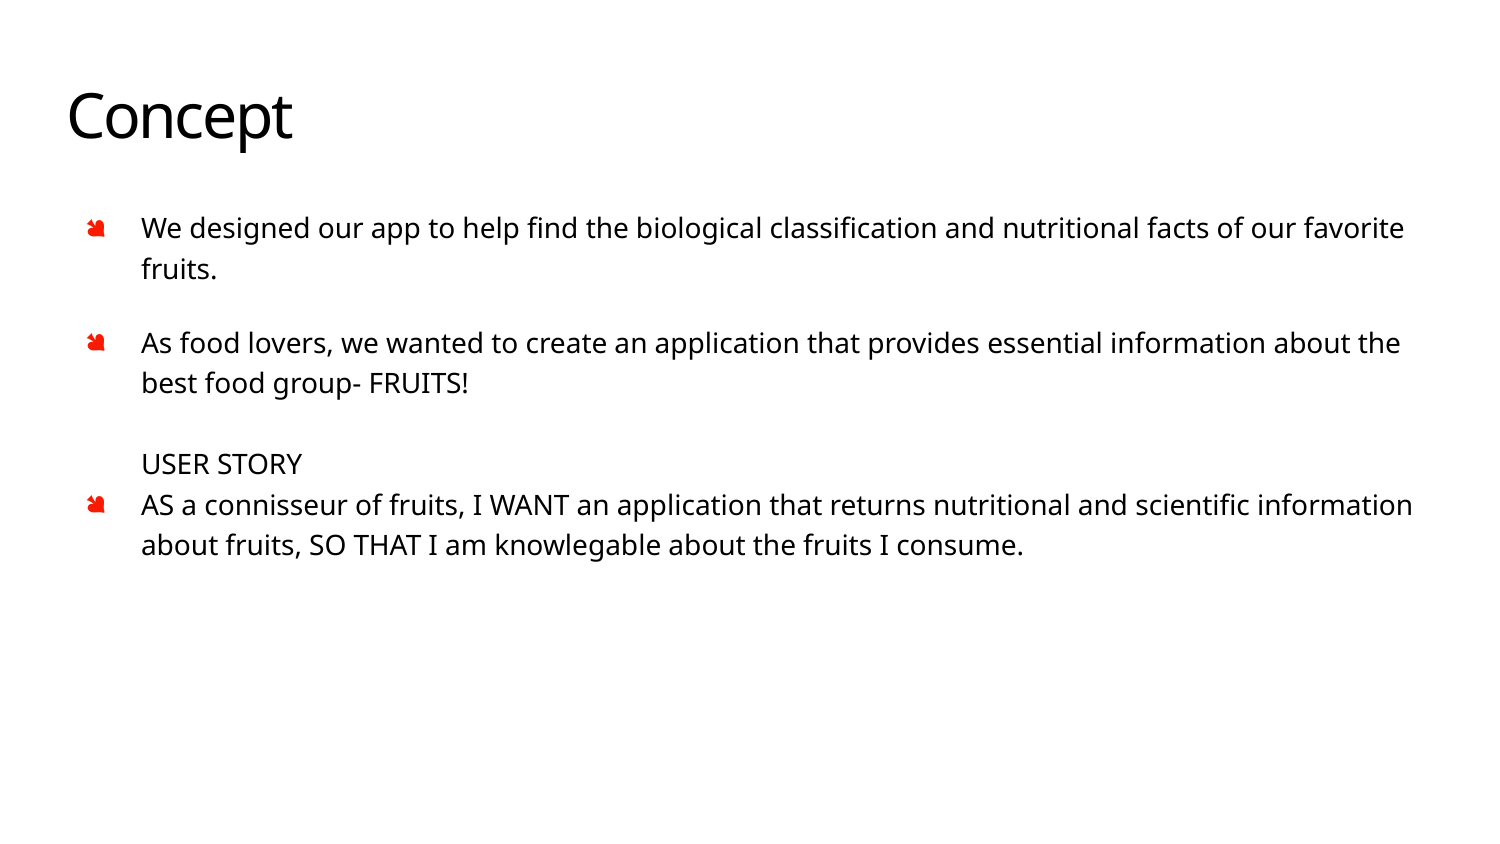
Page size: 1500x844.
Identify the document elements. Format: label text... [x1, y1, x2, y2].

list We designed our app to help find the biological classification and nutritional facts of our favorite fruits. As food lovers, we wanted to create an application that provides essential information about the best food group- FRUITS! USER STORY AS a connisseur of fruits, I WANT an application that returns nutritional and scientific information about fruits, SO THAT I am knowlegable about the fruits I consume. [51, 189, 1449, 750]
title Concept [51, 72, 1449, 167]
